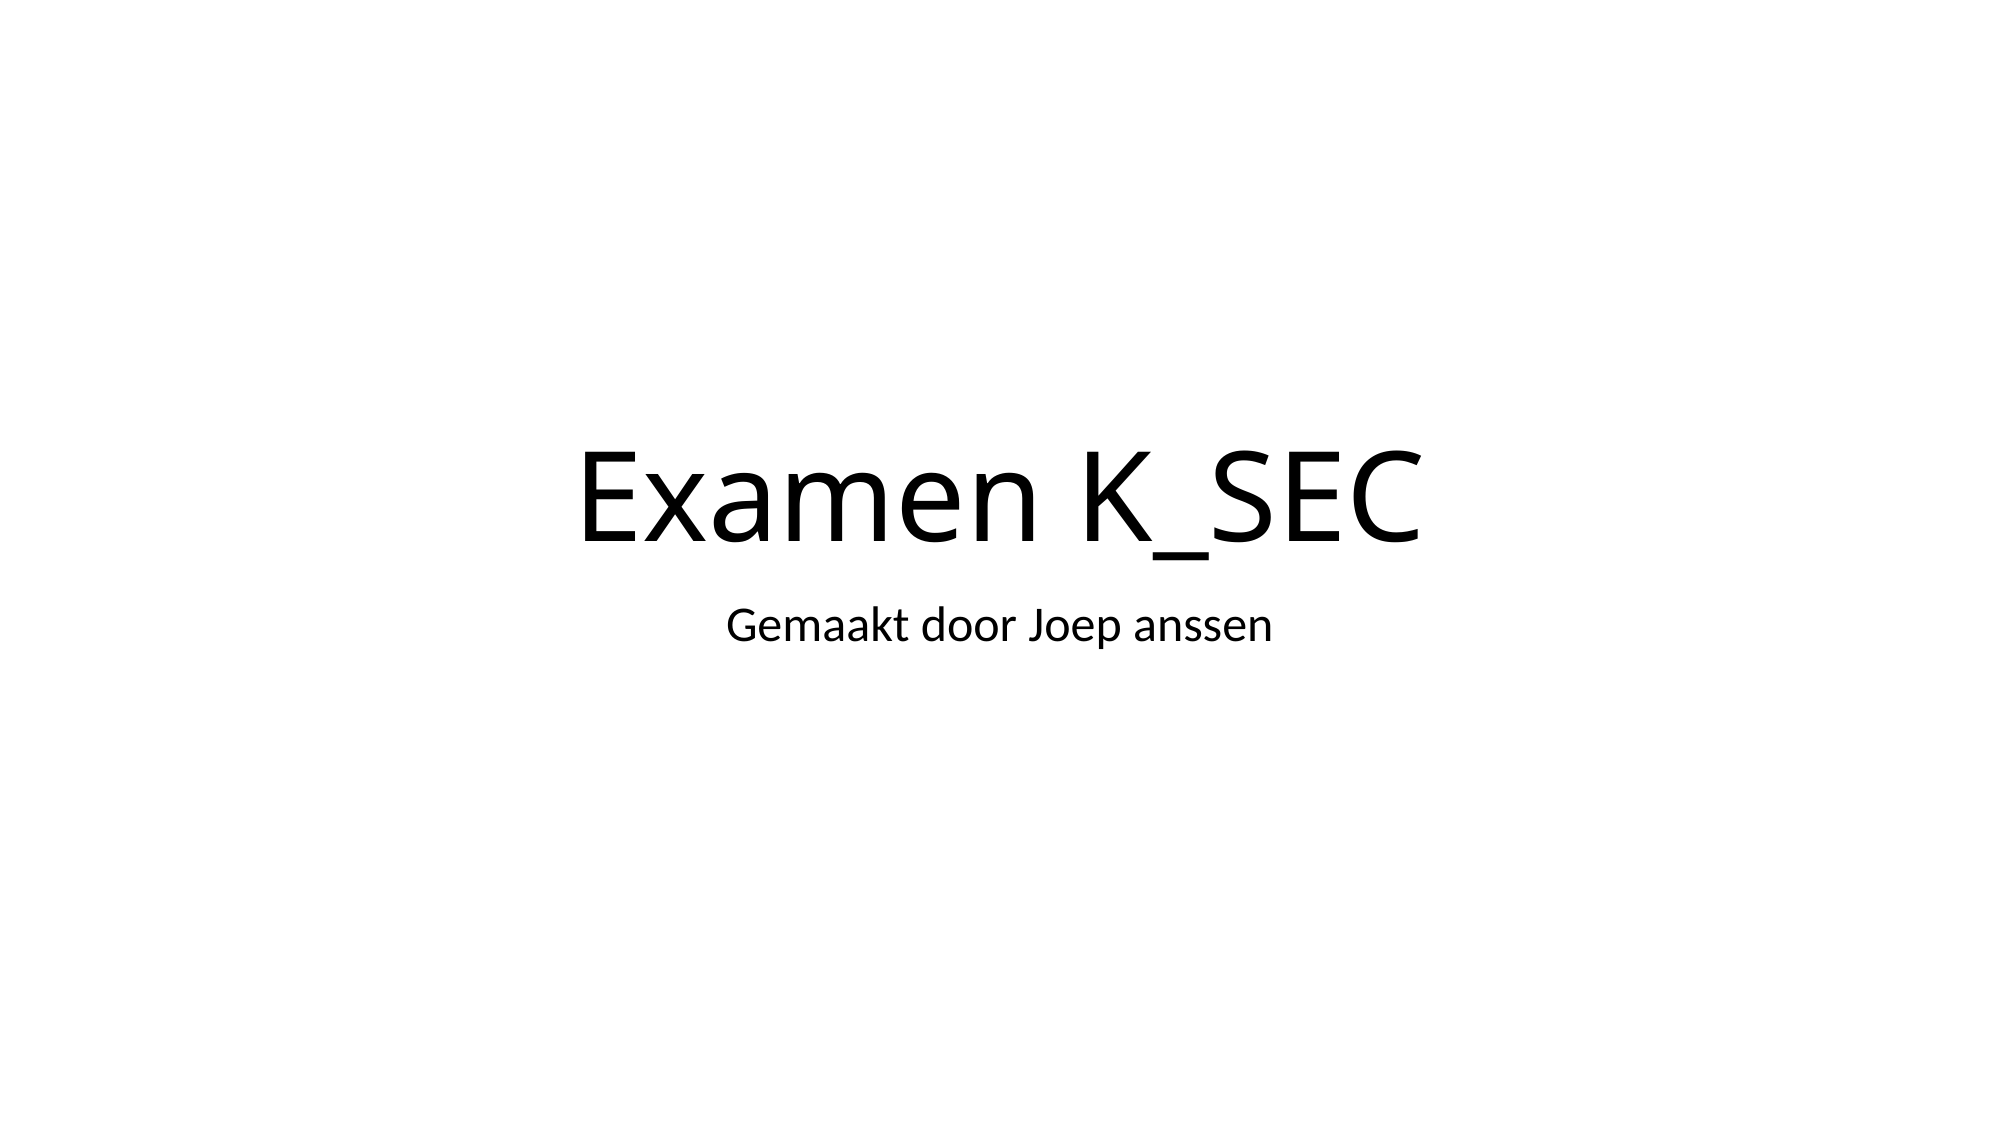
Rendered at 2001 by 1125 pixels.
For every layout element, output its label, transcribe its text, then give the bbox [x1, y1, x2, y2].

subtitle Gemaakt door Joep anssen [249, 590, 1750, 863]
title Examen K_SEC [249, 184, 1750, 576]
